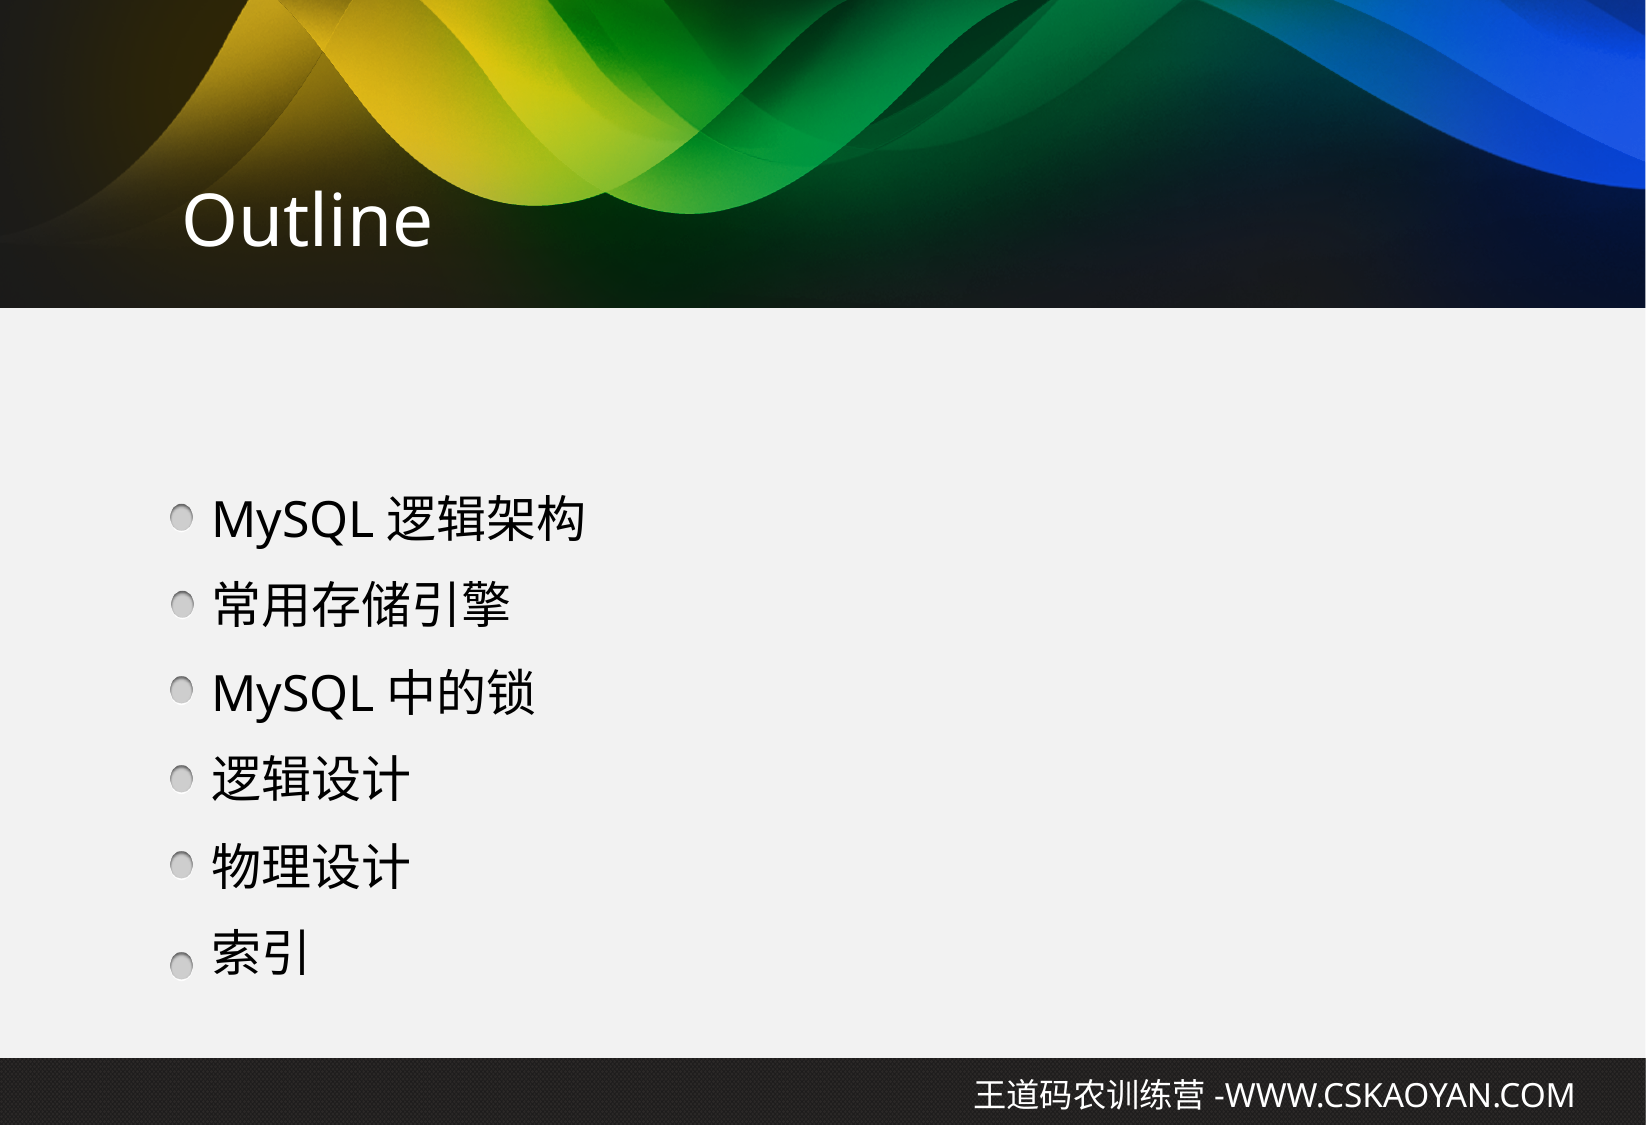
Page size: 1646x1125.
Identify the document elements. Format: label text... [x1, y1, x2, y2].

picture [166, 845, 197, 885]
text_box MySQL逻辑架构 常用存储引擎 MySQL中的锁 逻辑设计 物理设计 索引 [196, 467, 1308, 1058]
picture [166, 670, 197, 710]
picture [167, 584, 198, 624]
picture [166, 759, 197, 798]
picture [0, 0, 1646, 309]
picture [166, 497, 197, 537]
picture [166, 946, 197, 985]
picture [0, 1058, 1646, 1125]
